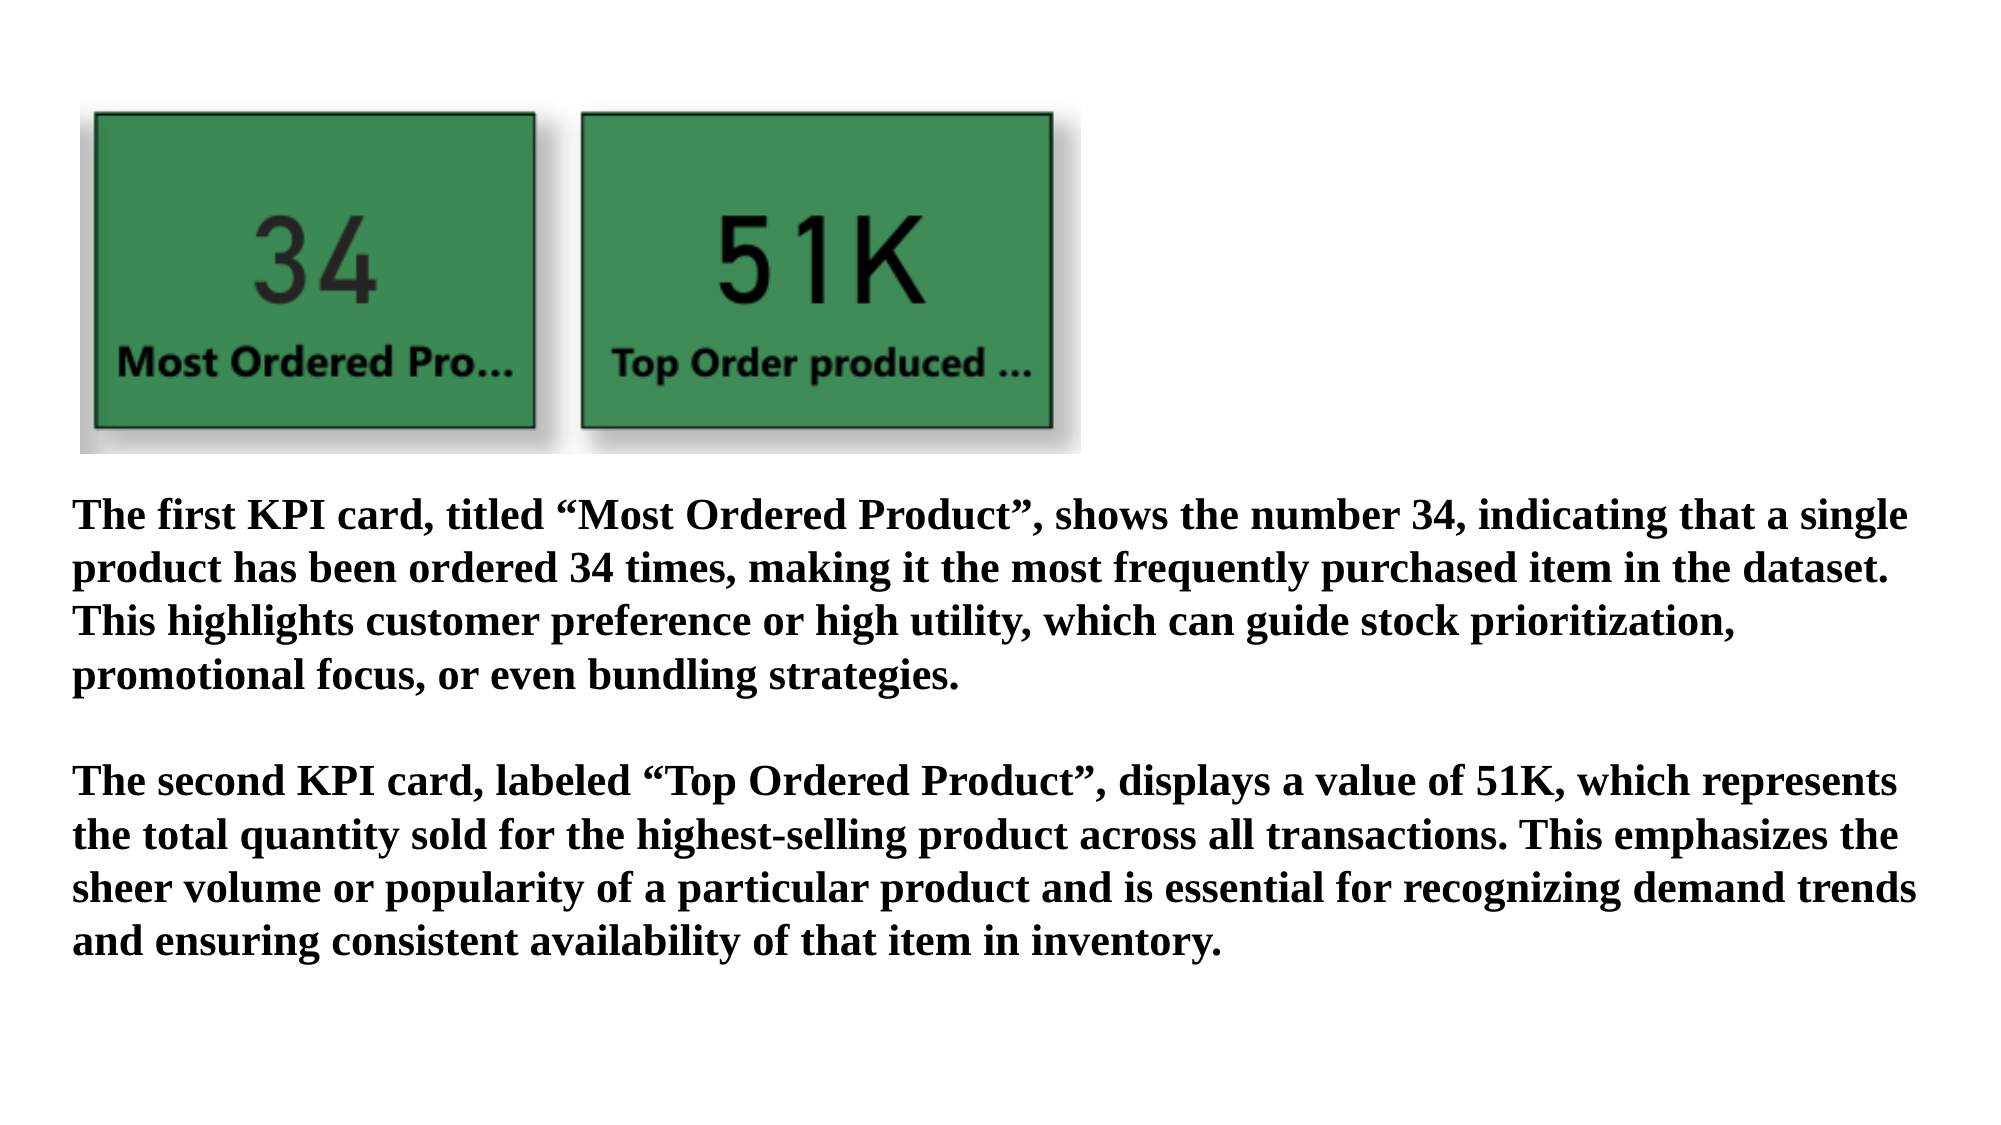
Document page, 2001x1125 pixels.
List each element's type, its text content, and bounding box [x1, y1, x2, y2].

text_box The first KPI card, titled “Most Ordered Product”, shows the number 34, indicating that a single product has been ordered 34 times, making it the most frequently purchased item in the dataset. This highlights customer preference or high utility, which can guide stock prioritization, promotional focus, or even bundling strategies. The second KPI card, labeled “Top Ordered Product”, displays a value of 51K, which represents the total quantity sold for the highest-selling product across all transactions. This emphasizes the sheer volume or popularity of a particular product and is essential for recognizing demand trends and ensuring consistent availability of that item in inventory. [57, 477, 1943, 972]
picture [79, 89, 1081, 454]
